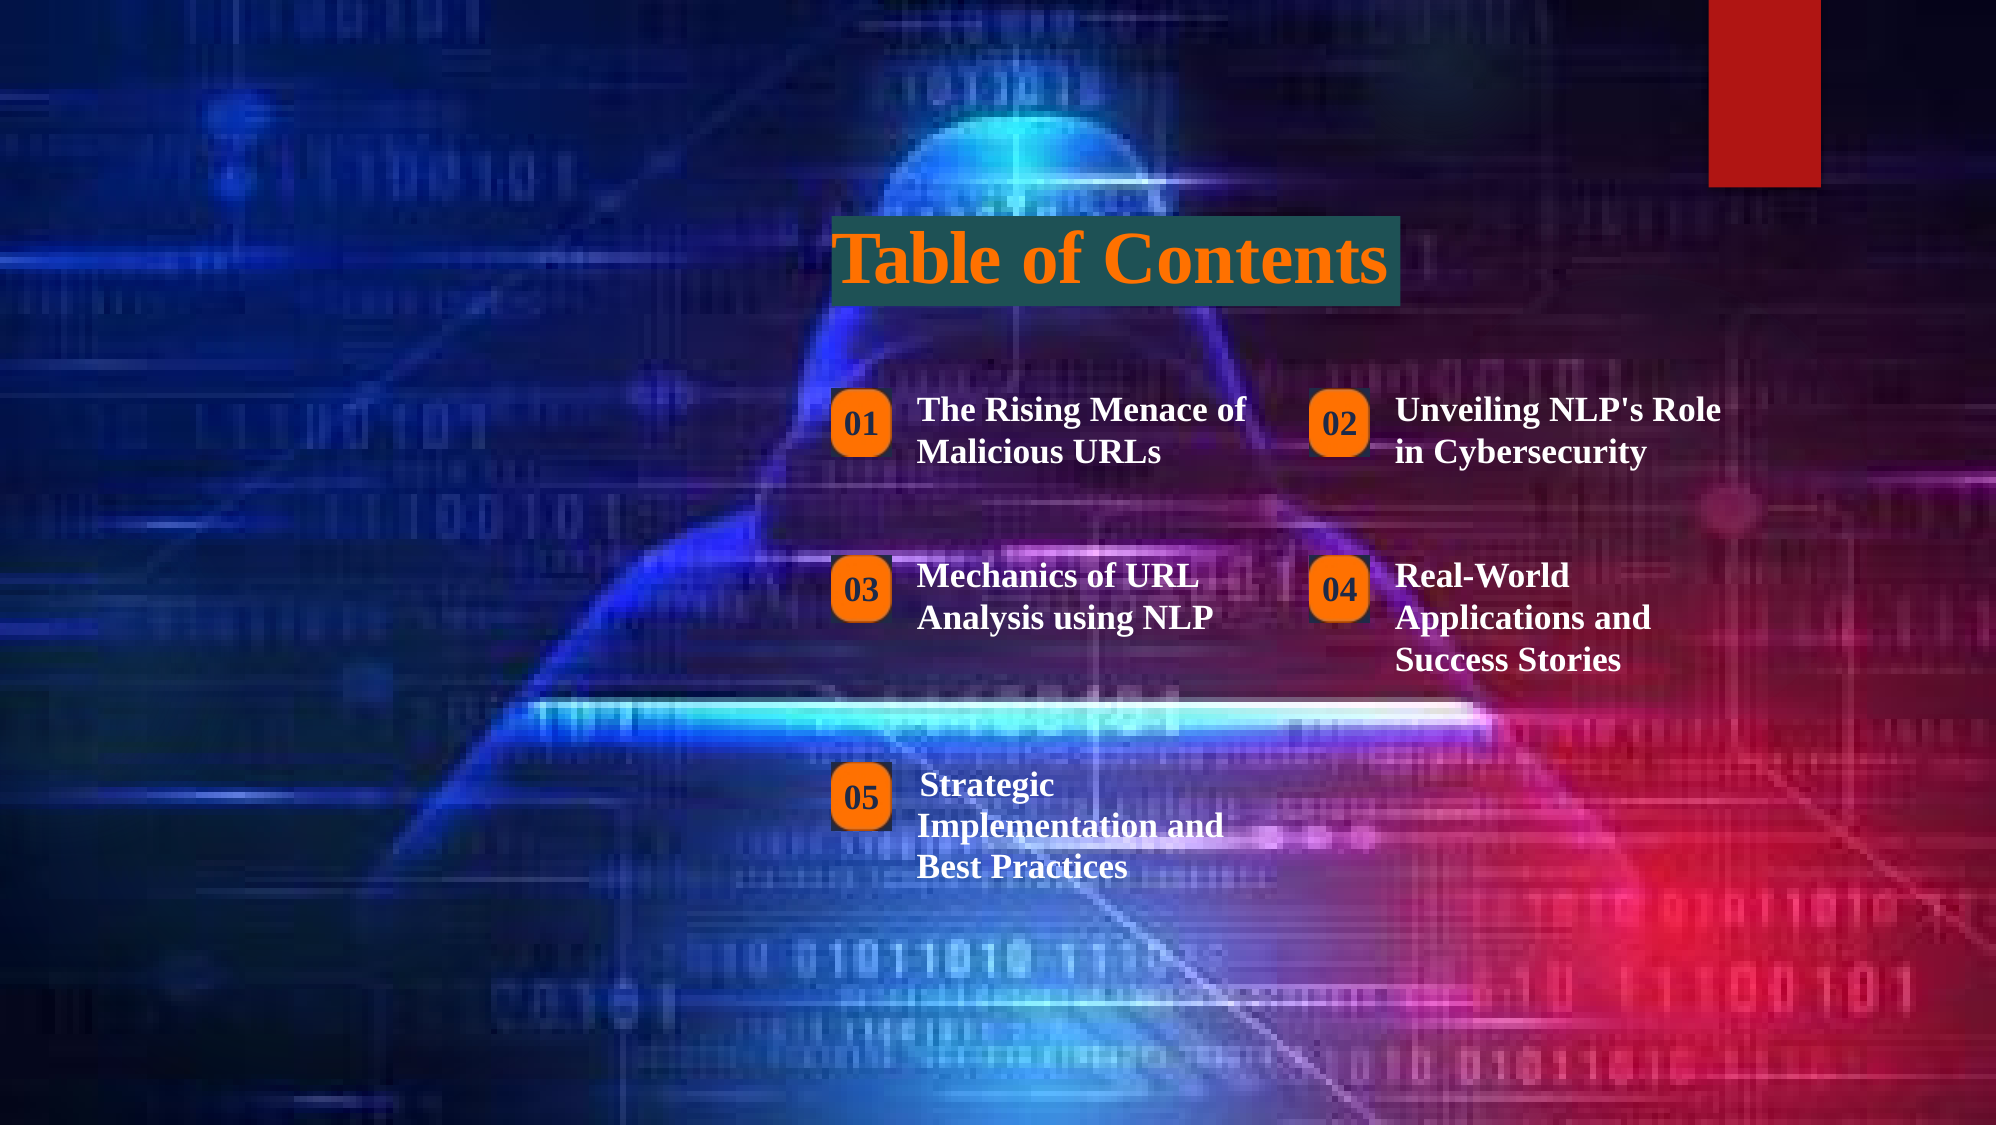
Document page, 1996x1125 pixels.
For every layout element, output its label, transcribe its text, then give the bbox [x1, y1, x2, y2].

text_box Implementation and [916, 805, 1231, 852]
text_box Analysis using NLP [916, 597, 1220, 644]
text_box Unveiling NLP's Role [1394, 389, 1727, 436]
text_box The Rising Menace of [916, 389, 1252, 436]
text_box Applications and [1394, 597, 1658, 644]
text_box Malicious URLs [916, 431, 1168, 478]
text_box in Cybersecurity [1394, 431, 1654, 478]
text_box Strategic [919, 764, 1062, 805]
picture [0, 0, 1996, 1125]
text_box Success Stories [1394, 638, 1628, 686]
text_box Mechanics of URL [916, 555, 1206, 597]
text_box Real-World [1394, 555, 1578, 597]
text_box Table of Contents [831, 216, 1401, 307]
text_box Best Practices [916, 846, 1134, 894]
